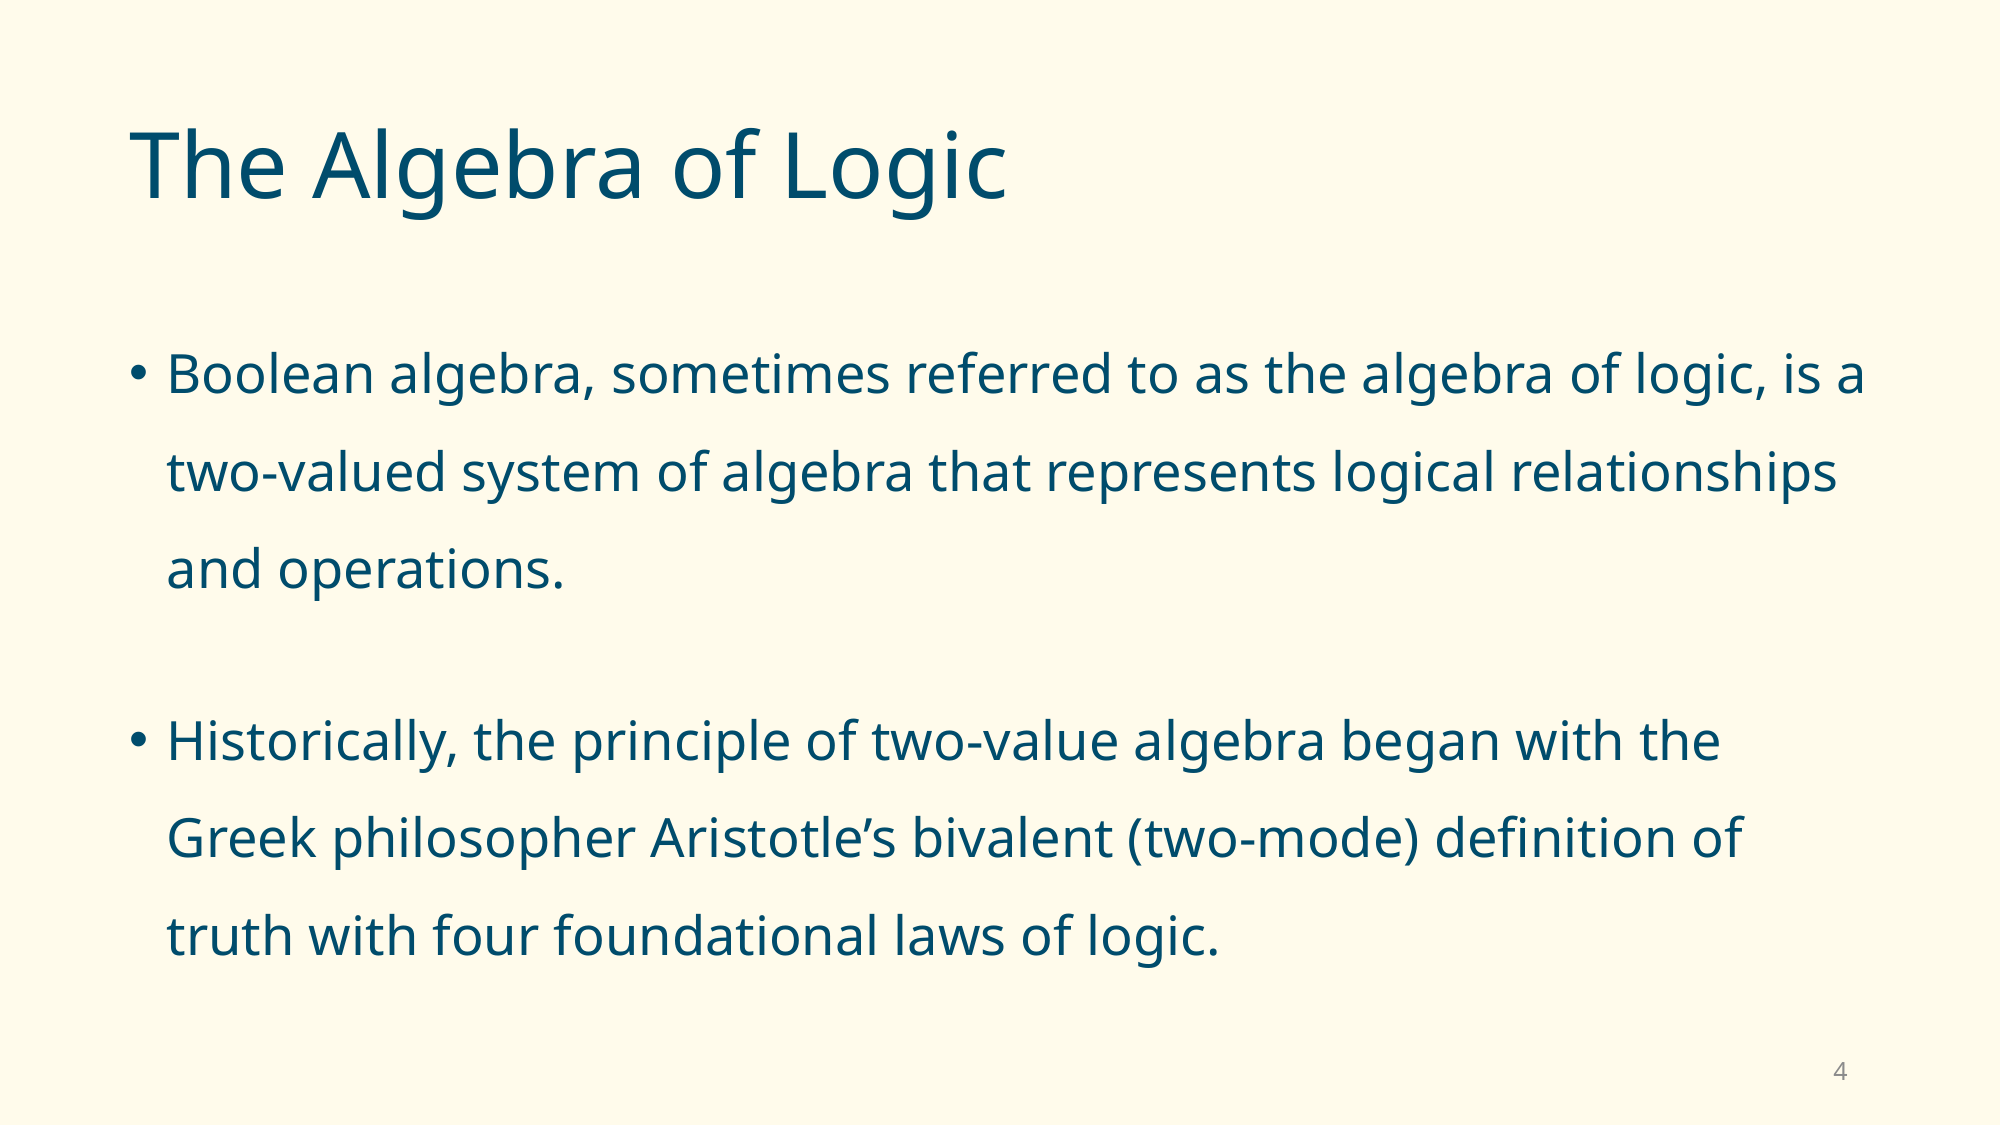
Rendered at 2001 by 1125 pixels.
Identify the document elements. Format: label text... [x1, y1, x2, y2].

list Boolean algebra, sometimes referred to as the algebra of logic, is a two-valued system of algebra that represents logical relationships and operations. Historically, the principle of two-value algebra began with the Greek philosopher Aristotle’s bivalent (two-mode) definition of truth with four foundational laws of logic. [114, 299, 1886, 1014]
slide_number 4 [1412, 1042, 1863, 1103]
title The Algebra of Logic [114, 59, 1886, 278]
